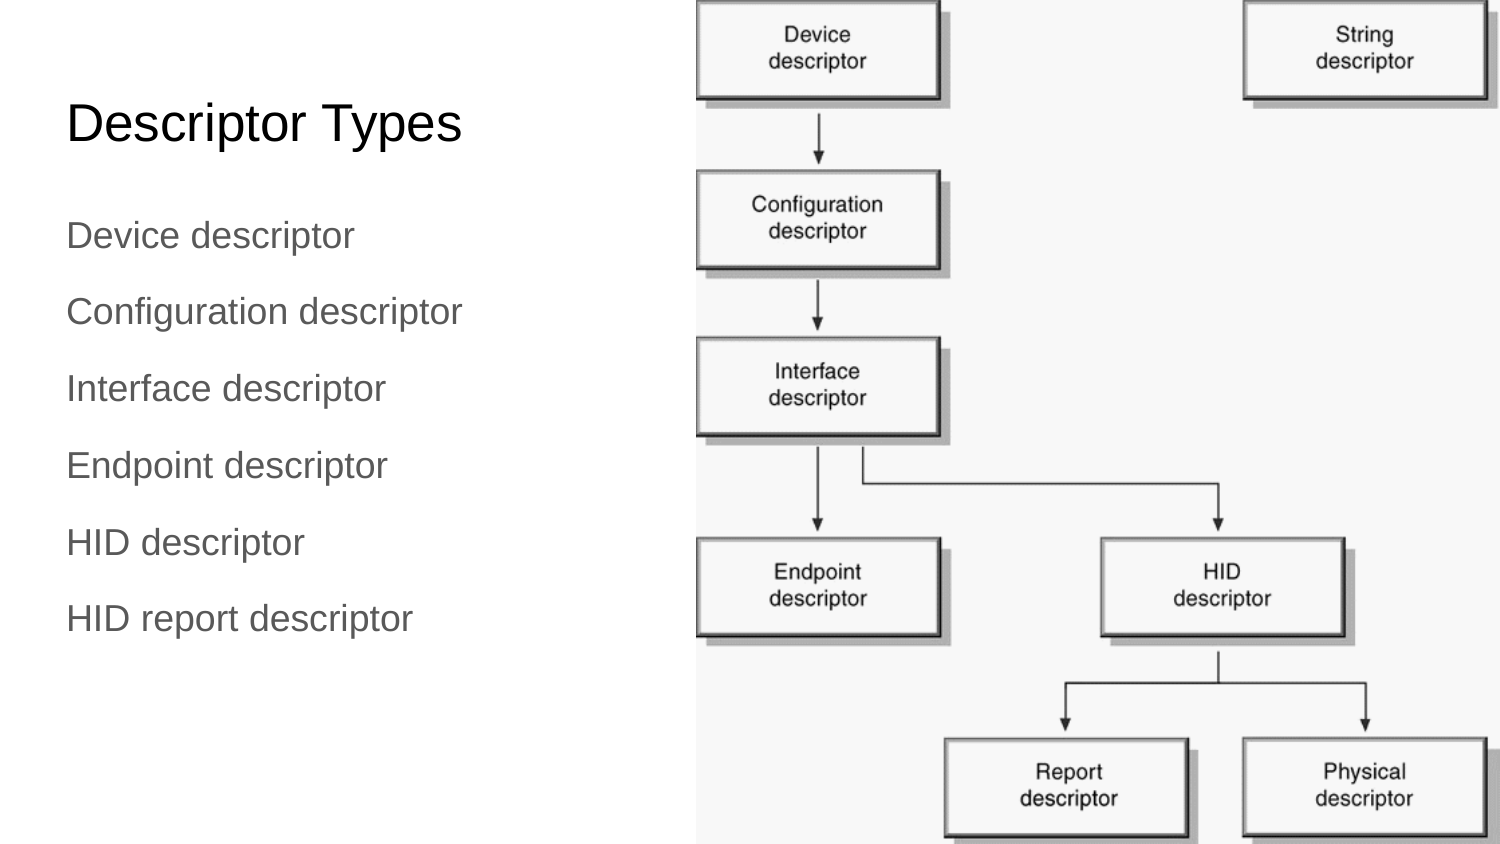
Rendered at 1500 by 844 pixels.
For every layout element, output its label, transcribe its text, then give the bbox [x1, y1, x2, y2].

list Device descriptor Configuration descriptor Interface descriptor Endpoint descriptor HID descriptor HID report descriptor [51, 189, 691, 750]
title Descriptor Types [51, 72, 691, 167]
picture [696, 0, 1500, 844]
